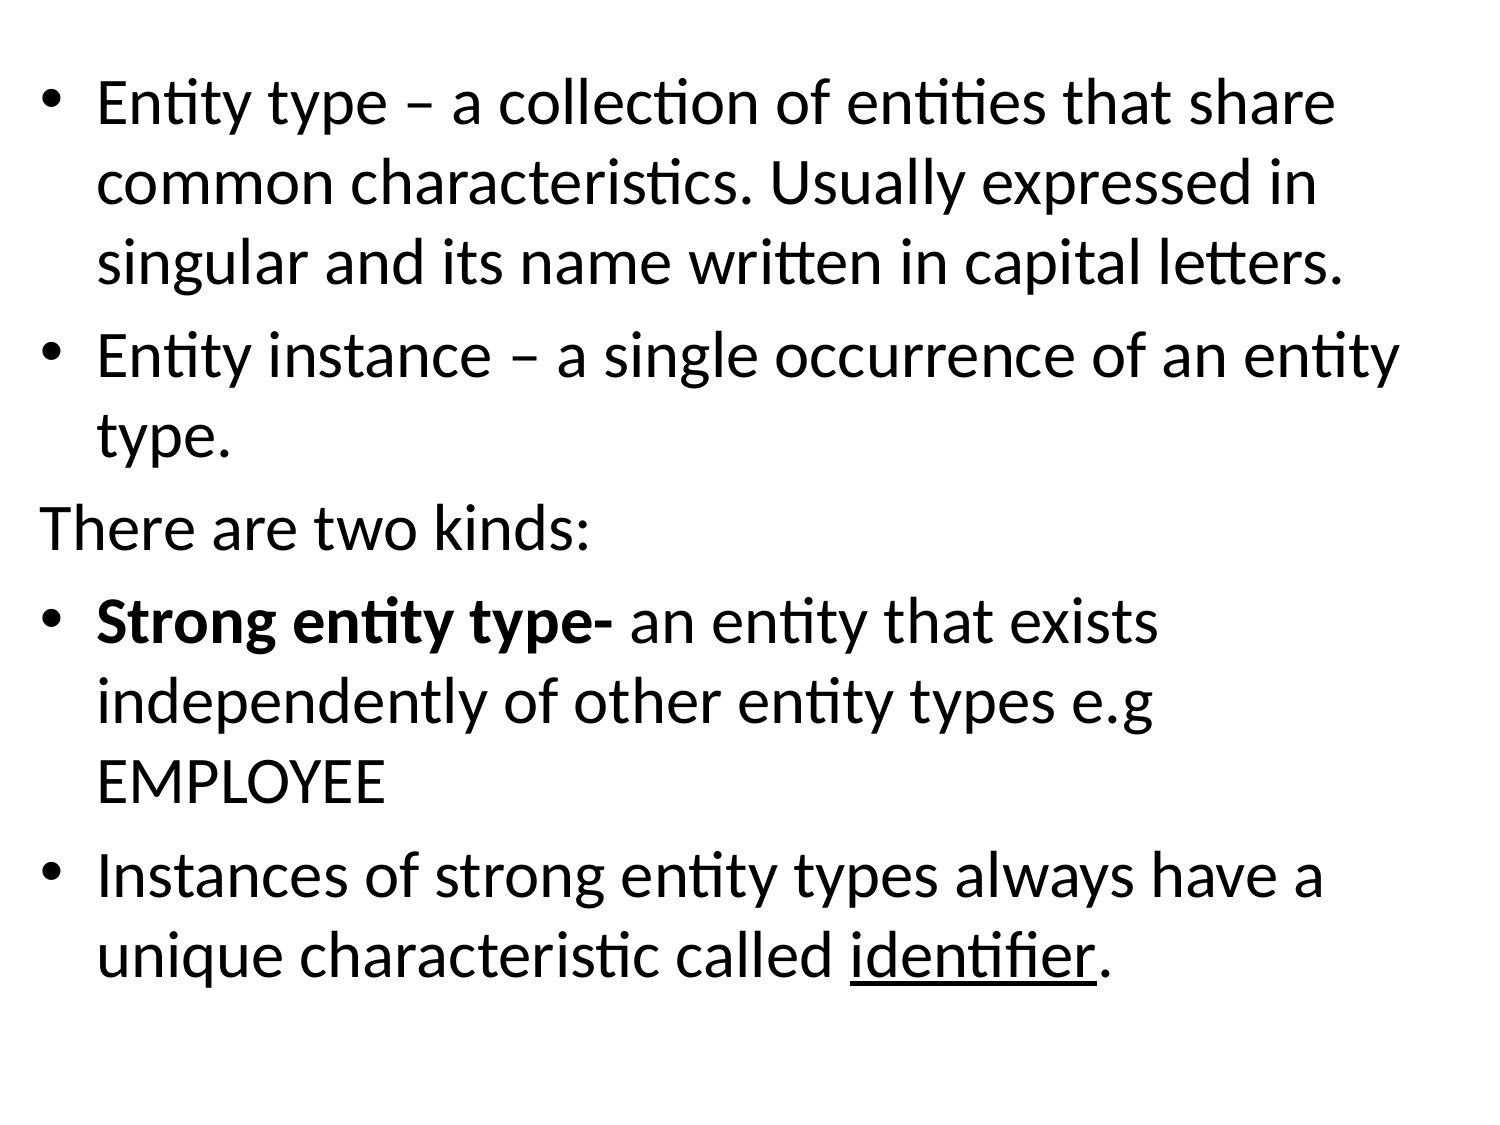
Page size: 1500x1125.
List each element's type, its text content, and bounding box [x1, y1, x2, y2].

list Entity type – a collection of entities that share common characteristics. Usually expressed in singular and its name written in capital letters. Entity instance – a single occurrence of an entity type. There are two kinds: Strong entity type- an entity that exists independently of other entity types e.g EMPLOYEE Instances of strong entity types always have a unique characteristic called identifier. [24, 50, 1475, 1100]
